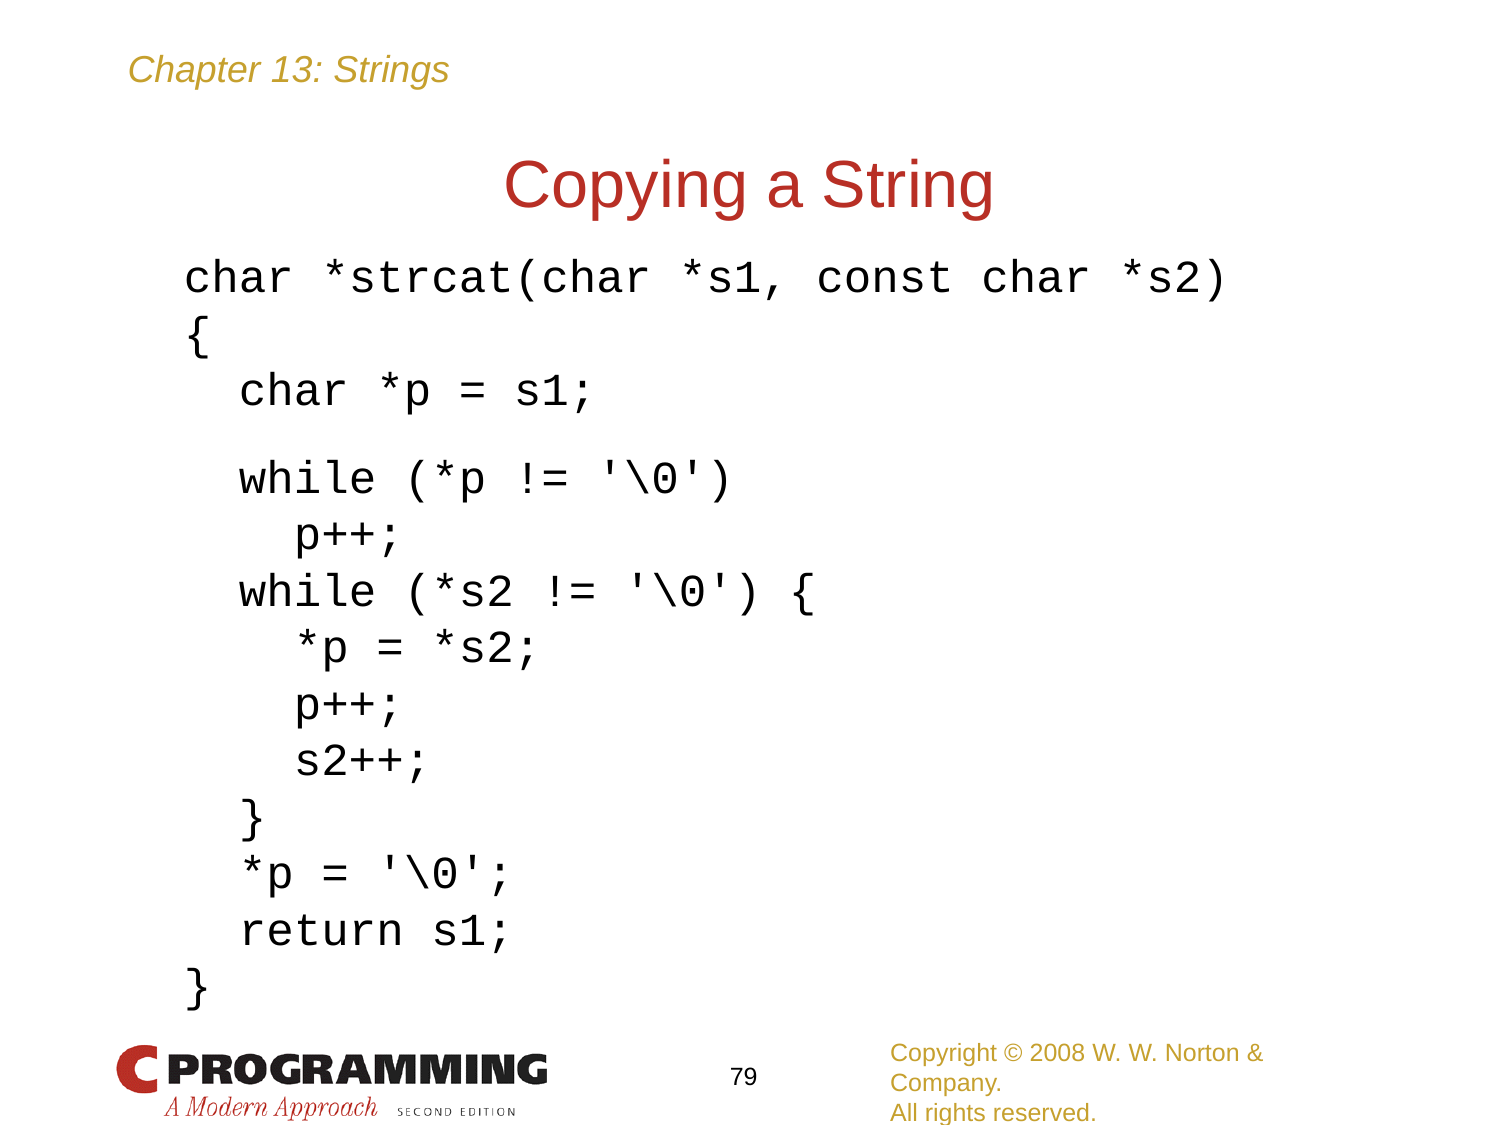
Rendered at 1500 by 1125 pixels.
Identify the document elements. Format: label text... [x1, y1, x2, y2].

title Copying a String [112, 125, 1388, 238]
list char *strcat(char *s1, const char *s2) { char *p = s1; while (*p != '\0') p++; while (*s2 != '\0') { *p = *s2; p++; s2++; } *p = '\0'; return s1; } [112, 249, 1388, 1038]
picture [112, 1041, 550, 1123]
slide_number 79 [687, 1049, 801, 1101]
footer Copyright © 2008 W. W. Norton & Company. All rights reserved. [874, 1043, 1388, 1119]
